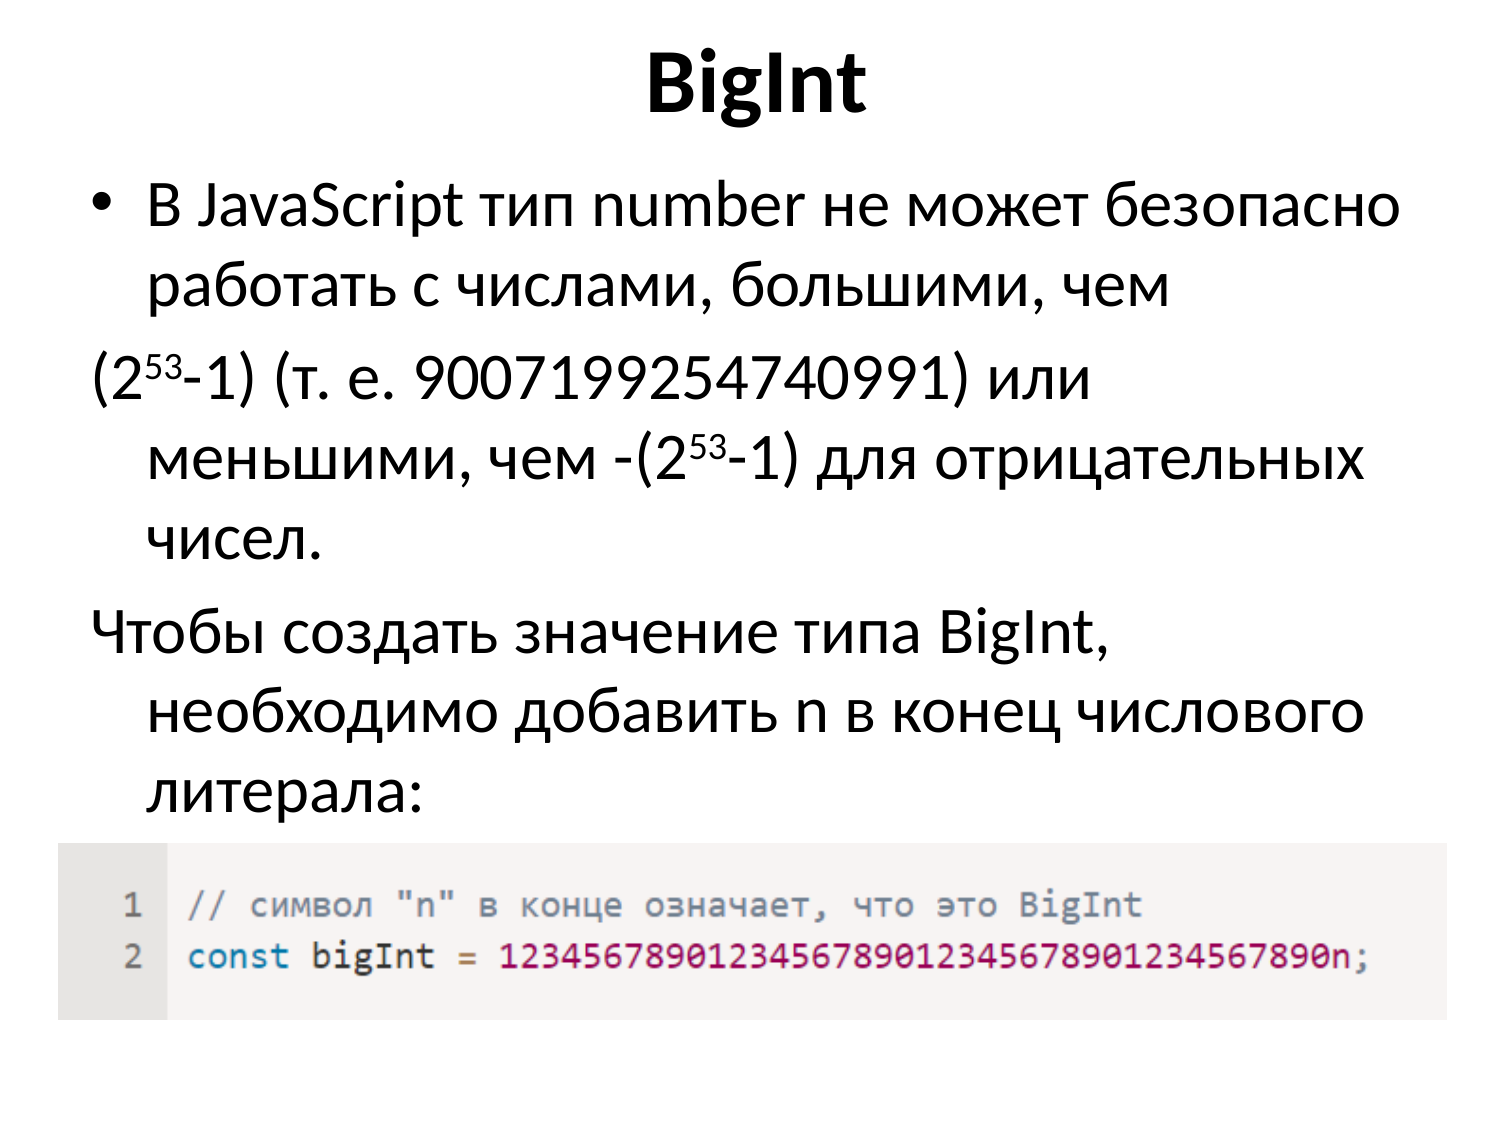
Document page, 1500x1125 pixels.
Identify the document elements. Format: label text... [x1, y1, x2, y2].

title BigInt [82, 0, 1432, 153]
picture [58, 843, 1447, 1020]
list В JavaScript тип number не может безопасно работать с числами, большими, чем (253-1) (т. е. 9007199254740991) или меньшими, чем -(253-1) для отрицательных чисел. Чтобы создать значение типа BigInt, необходимо добавить n в конец числового литерала: [75, 152, 1425, 842]
